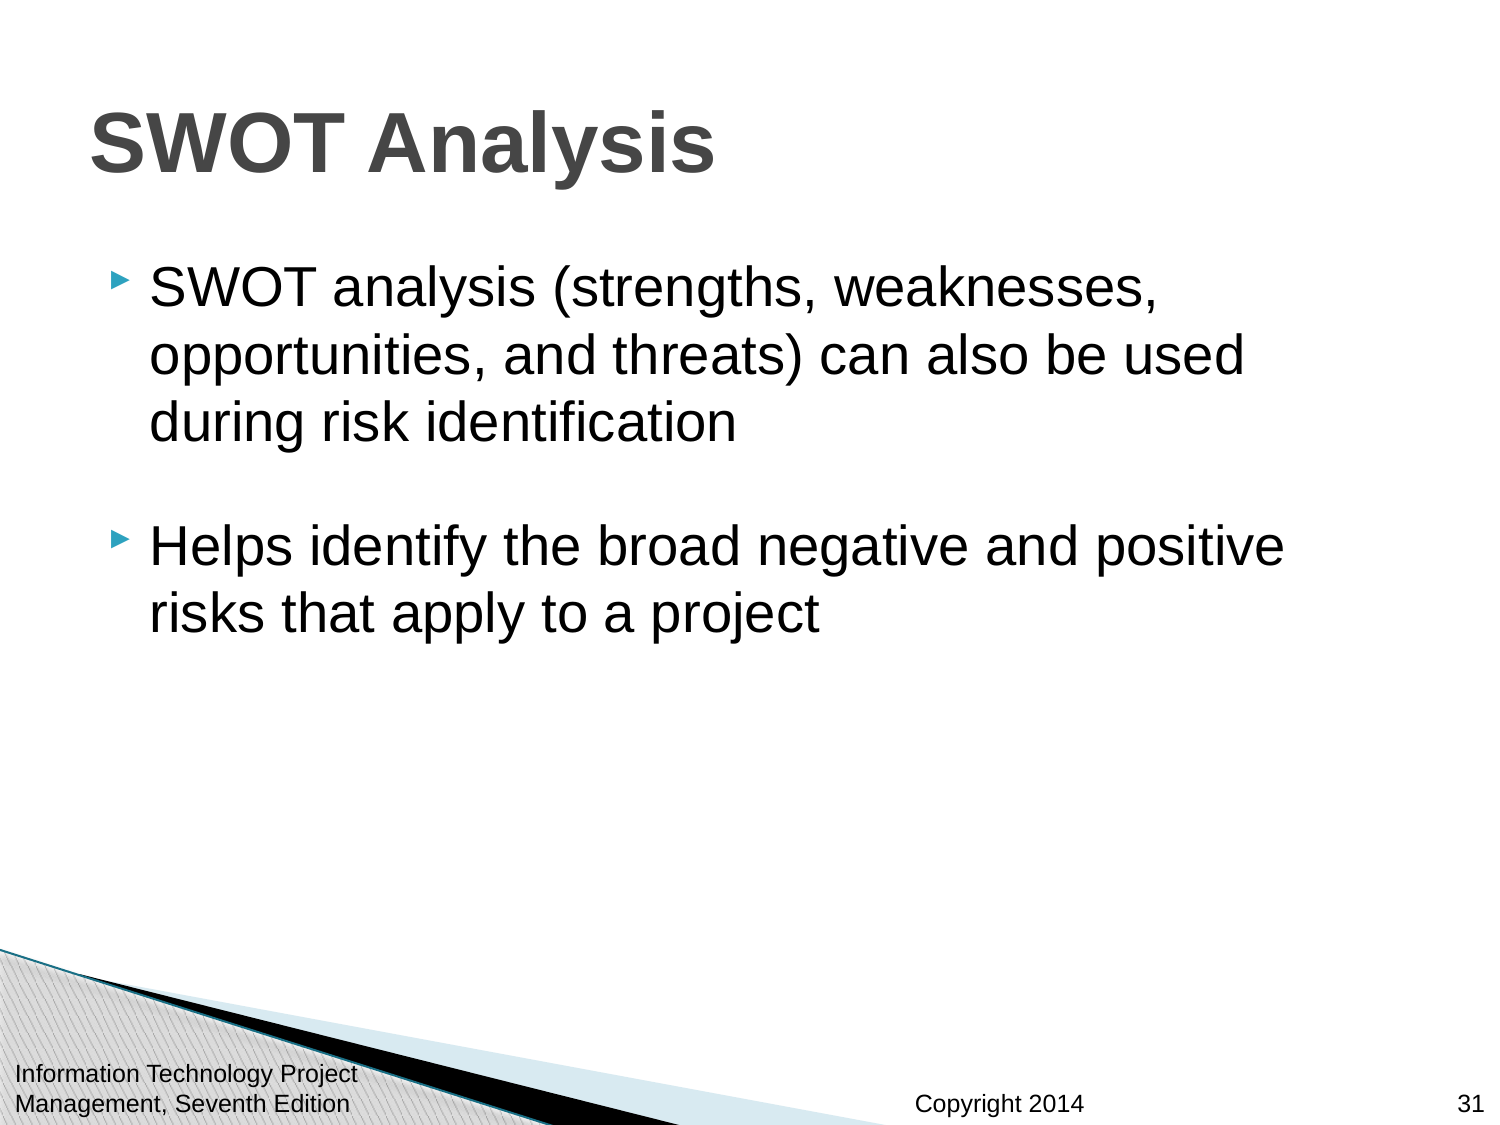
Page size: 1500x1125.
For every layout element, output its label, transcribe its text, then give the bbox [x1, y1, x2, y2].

footer Information Technology Project Management, Seventh Edition [0, 1065, 425, 1125]
list SWOT analysis (strengths, weaknesses, opportunities, and threats) can also be used during risk identification Helps identify the broad negative and positive risks that apply to a project [74, 242, 1426, 986]
slide_number 31 [1408, 1065, 1500, 1125]
title SWOT Analysis [75, 45, 1425, 233]
